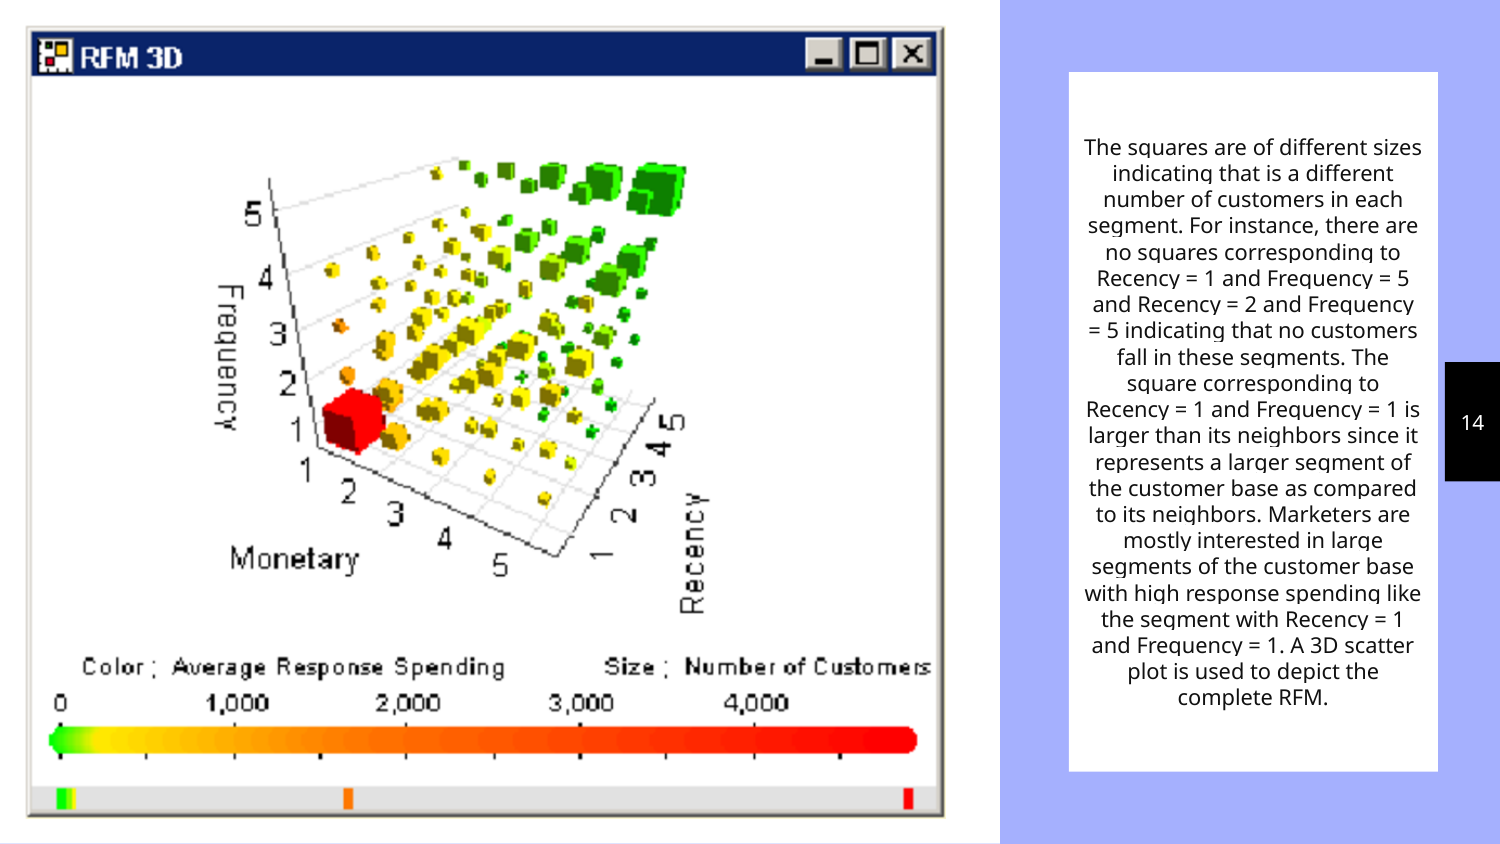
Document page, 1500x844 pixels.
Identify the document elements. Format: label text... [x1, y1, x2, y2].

list The squares are of different sizes indicating that is a different number of customers in each segment. For instance, there are no squares corresponding to Recency = 1 and Frequency = 5 and Recency = 2 and Frequency = 5 indicating that no customers fall in these segments. The square corresponding to Recency = 1 and Frequency = 1 is larger than its neighbors since it represents a larger segment of the customer base as compared to its neighbors. Marketers are mostly interested in large segments of the customer base with high response spending like the segment with Recency = 1 and Frequency = 1. A 3D scatter plot is used to depict the complete RFM. [1068, 72, 1438, 772]
picture [24, 24, 946, 819]
slide_number 14 [1444, 362, 1500, 482]
